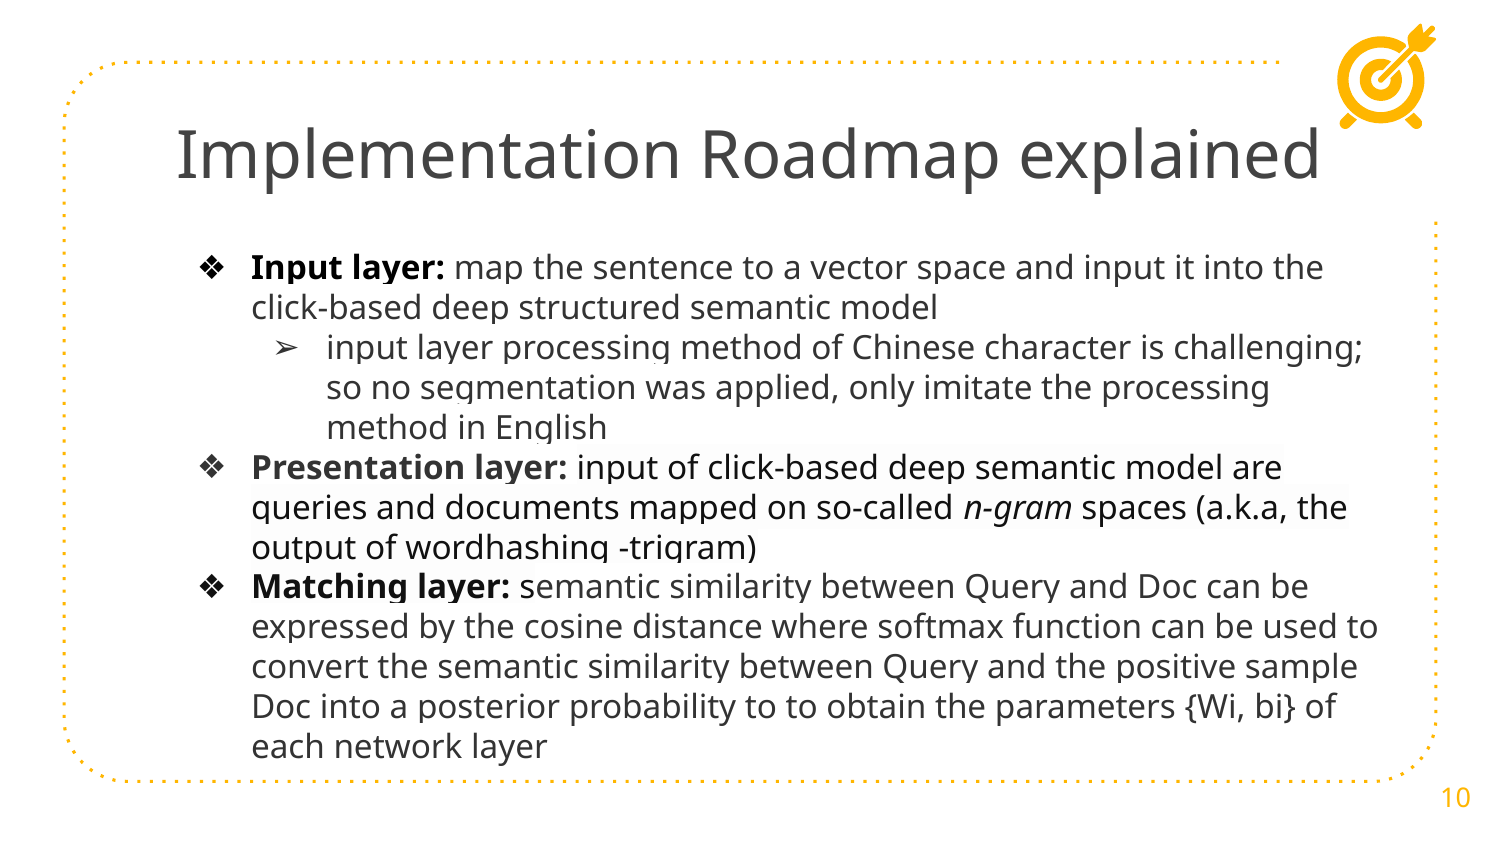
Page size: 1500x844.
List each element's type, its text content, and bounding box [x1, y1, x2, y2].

slide_number ‹#› [1412, 753, 1500, 844]
title Implementation Roadmap explained [137, 81, 1363, 223]
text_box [1337, 23, 1437, 130]
text_box Input layer: map the sentence to a vector space and input it into the click-based deep structured semantic model input layer processing method of Chinese character is challenging; so no segmentation was applied, only imitate the processing method in English Presentation layer: input of click-based deep semantic model are queries and documents mapped on so-called n-gram spaces (a.k.a, the output of wordhashing -trigram) Matching layer: semantic similarity between Query and Doc can be expressed by the cosine distance where softmax function can be used to convert the semantic similarity between Query and the positive sample Doc into a posterior probability to to obtain the parameters {Wi, bi} of each network layer [160, 231, 1412, 844]
